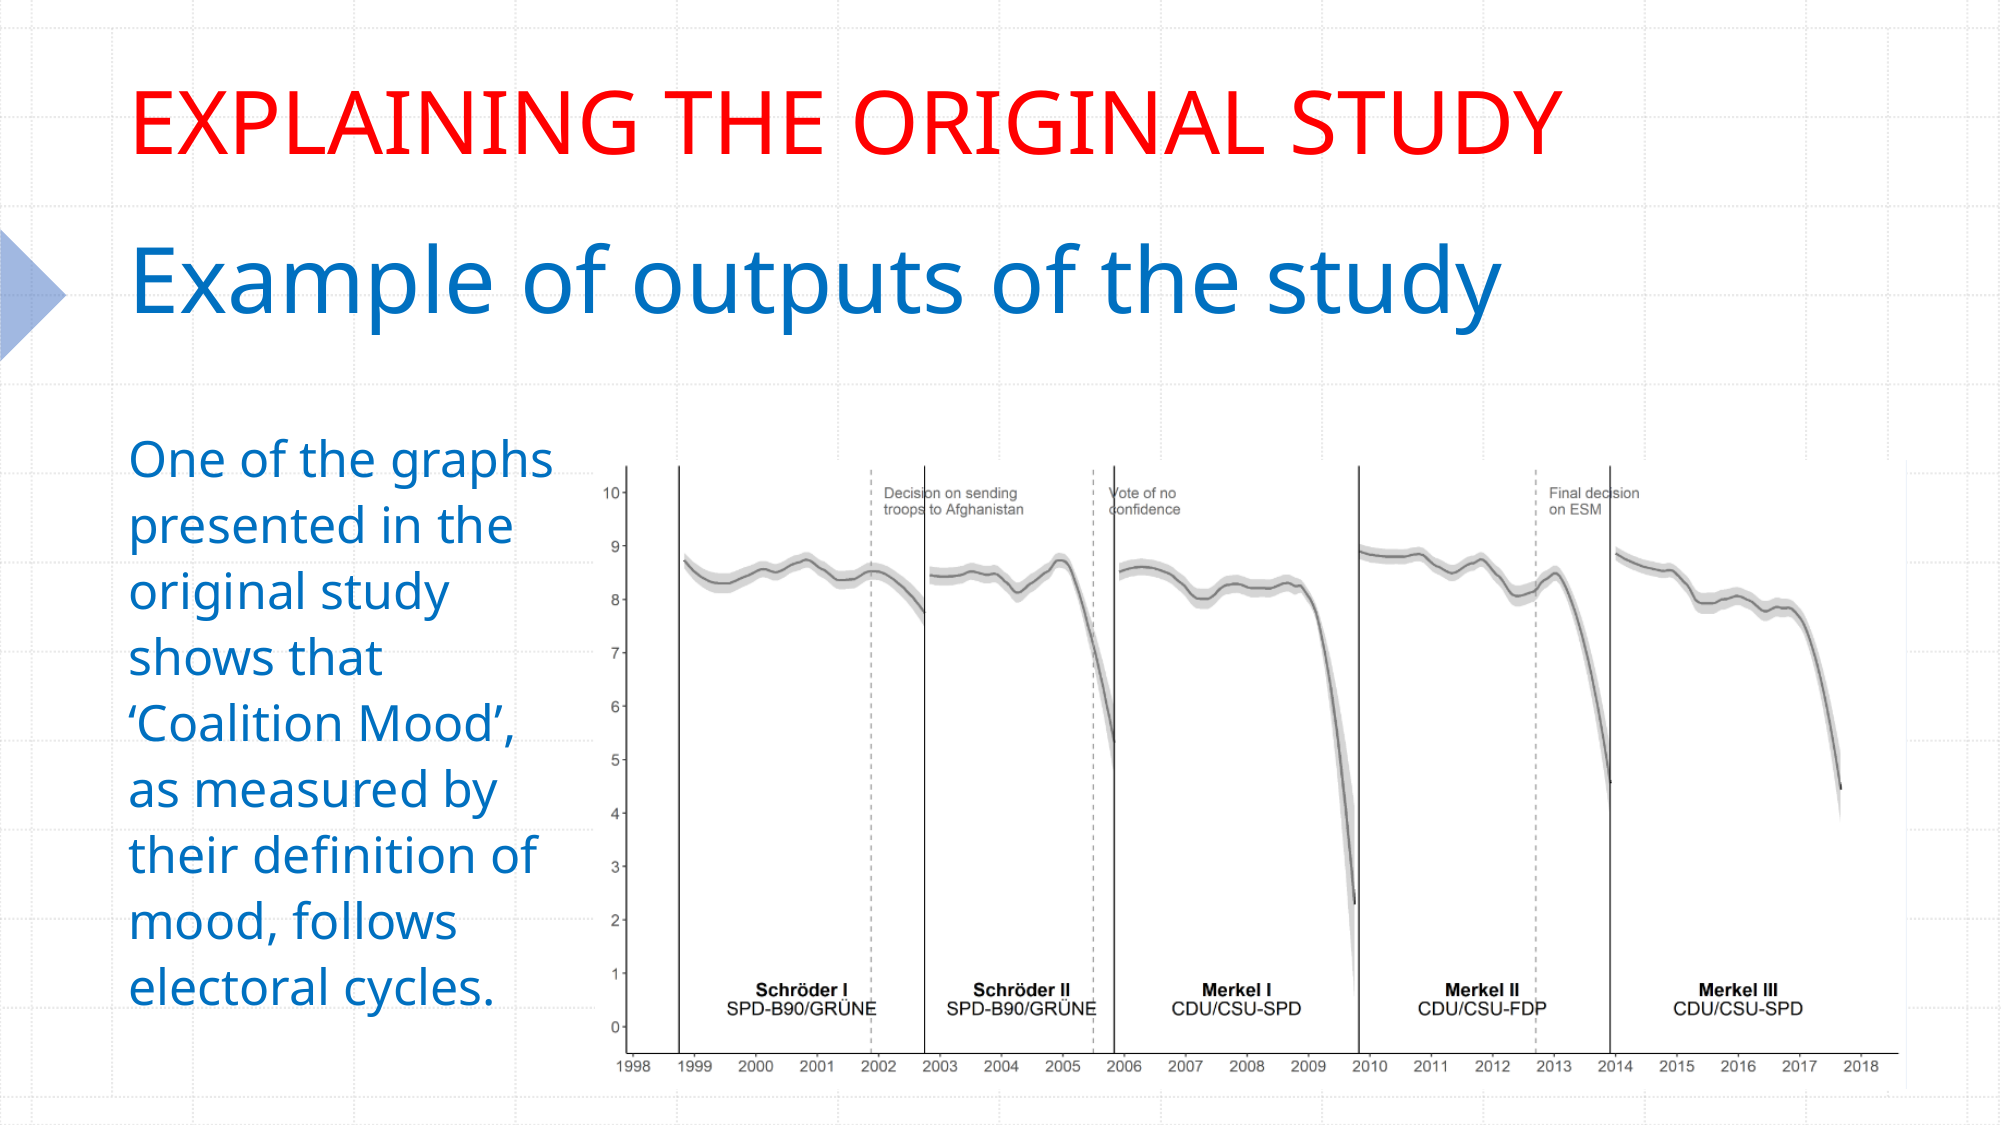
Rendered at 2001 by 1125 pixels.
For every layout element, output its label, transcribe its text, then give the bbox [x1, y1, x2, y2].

list One of the graphs presented in the original study shows that ‘Coalition Mood’, as measured by their definition of mood, follows electoral cycles. [113, 414, 578, 1089]
title Example of outputs of the study [113, 209, 1808, 340]
text_box EXPLAINING THE ORIGINAL STUDY [113, 58, 1808, 180]
picture [595, 460, 1907, 1089]
